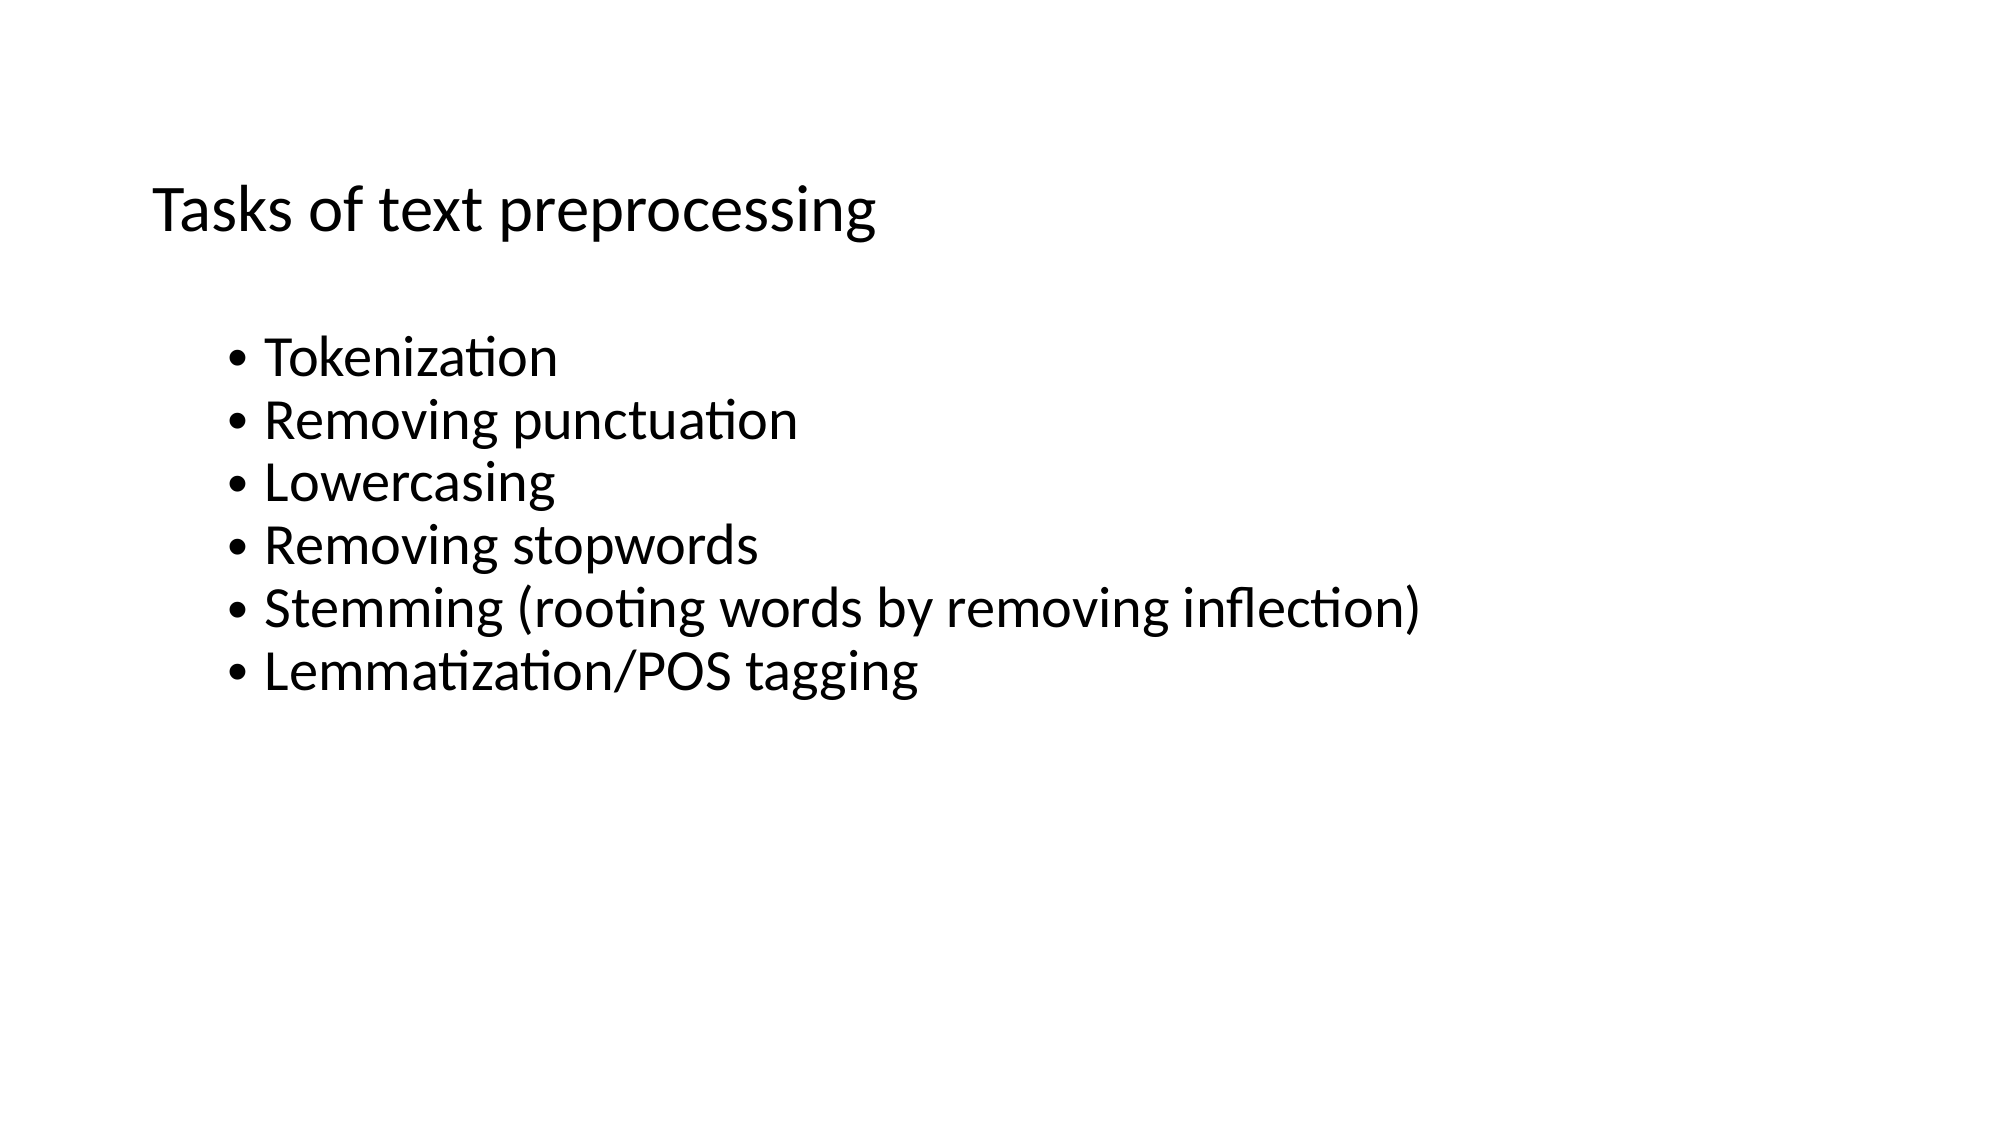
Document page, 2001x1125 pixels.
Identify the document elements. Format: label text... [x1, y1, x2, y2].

list Tasks of text preprocessing Tokenization Removing punctuation Lowercasing Removing stopwords Stemming (rooting words by removing inflection) Lemmatization/POS tagging [137, 87, 1863, 1014]
